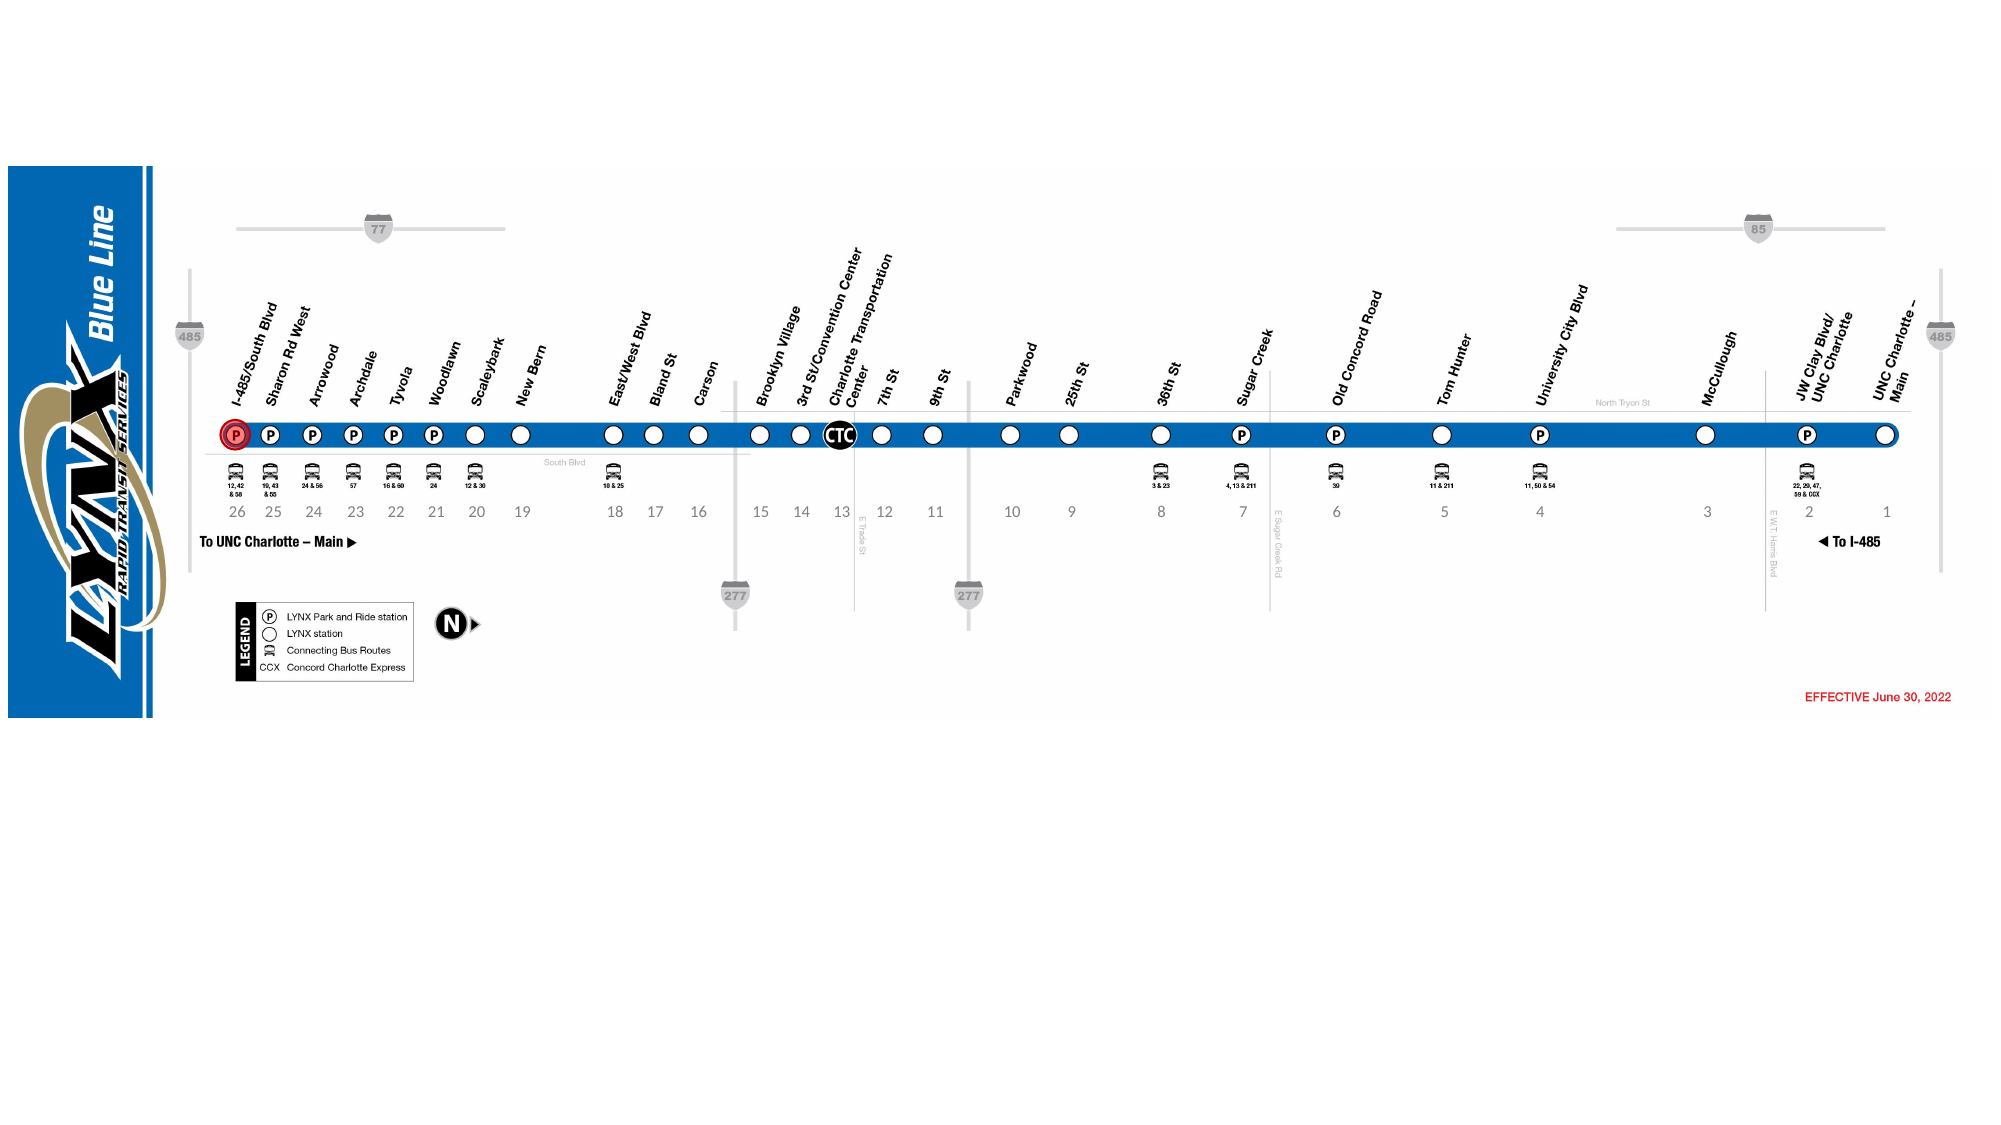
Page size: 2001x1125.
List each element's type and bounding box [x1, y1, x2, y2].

text_box [8, 166, 1992, 718]
